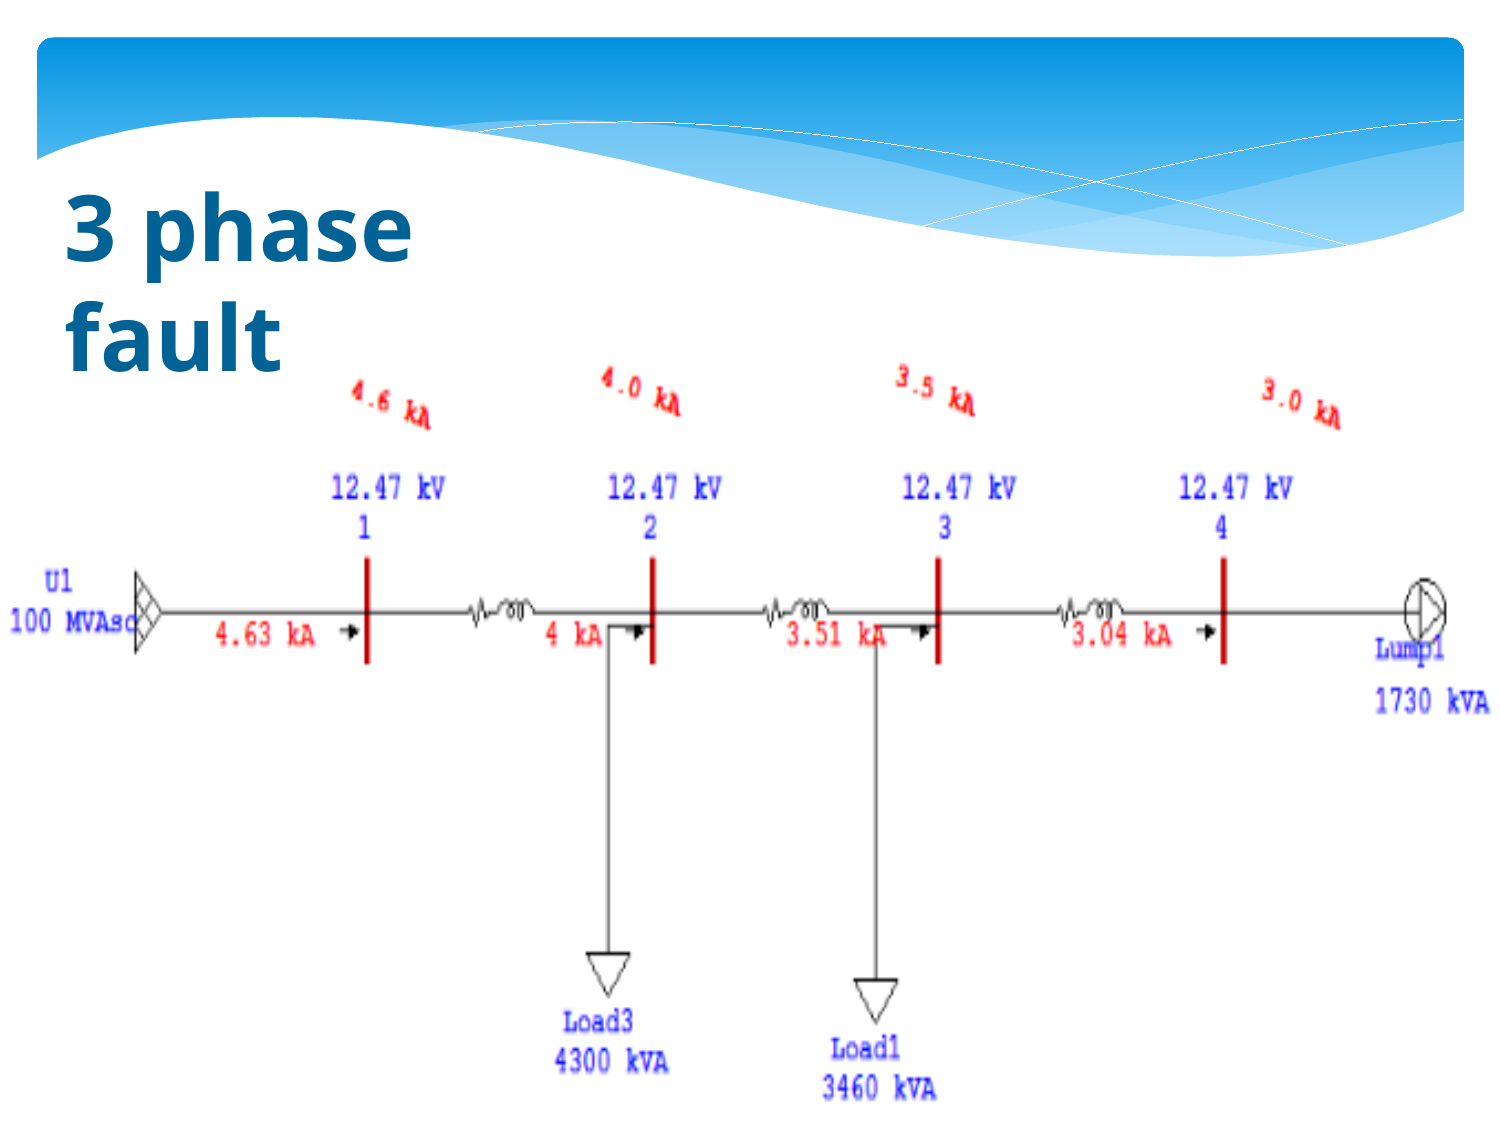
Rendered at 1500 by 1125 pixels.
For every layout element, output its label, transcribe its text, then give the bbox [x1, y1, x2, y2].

picture [0, 349, 1500, 1125]
text_box 3 phase fault [50, 162, 625, 348]
